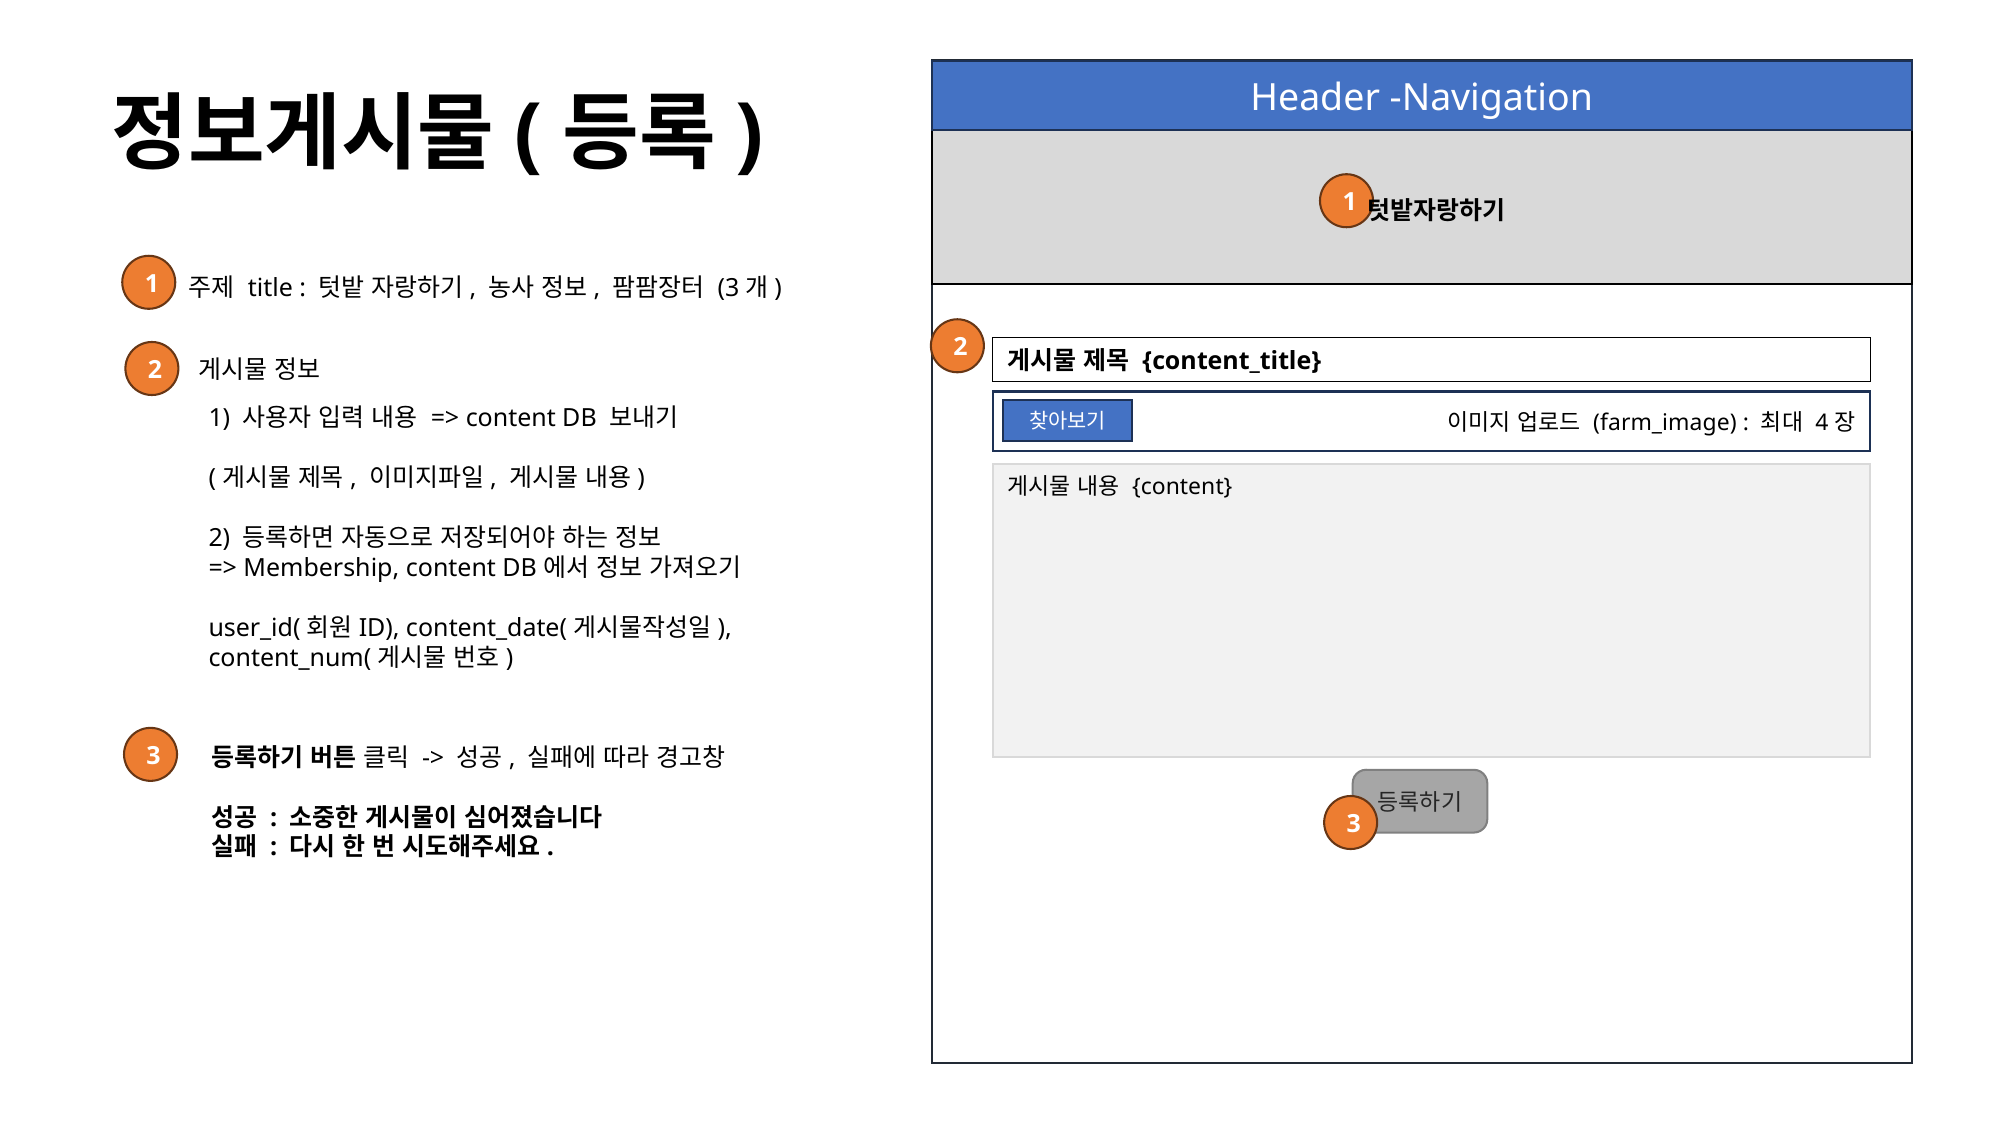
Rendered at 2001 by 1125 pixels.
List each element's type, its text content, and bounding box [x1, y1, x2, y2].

text_box 등록하기 [1351, 768, 1489, 834]
text_box 주제 title : 텃밭 자랑하기, 농사 정보, 팜팜장터 (3개) [174, 264, 797, 309]
text_box [931, 131, 1913, 285]
text_box 3 [1323, 794, 1379, 851]
text_box 3 [122, 726, 179, 782]
text_box [931, 285, 1913, 1064]
text_box 게시물 정보 [183, 345, 336, 391]
text_box 게시물 제목 {content_title} [992, 337, 1871, 382]
text_box 찾아보기 [1002, 399, 1133, 442]
text_box 등록하기 버튼 클릭 -> 성공, 실패에 따라 경고창 성공 : 소중한 게시물이 심어졌습니다 실패 : 다시 한 번 시도해주세요. [196, 733, 741, 869]
text_box 1 [121, 254, 174, 310]
text_box 2 [124, 340, 180, 397]
text_box 정보게시물(등록) [97, 71, 779, 187]
text_box 2 [929, 318, 985, 374]
text_box 이미지 업로드 (farm_image) : 최대 4장 [992, 390, 1871, 452]
text_box 1 [1318, 173, 1370, 229]
text_box 1) 사용자 입력 내용 => content DB 보내기 (게시물 제목, 이미지파일, 게시물 내용) 2) 등록하면 자동으로 저장되어야 하는 정보 => Membership, content DB에서 정보 가져오기 user_id(회원ID), content_date(게시물작성일), content_num(게시물 번호) [193, 394, 757, 709]
text_box 게시물 내용 {content} [992, 463, 1871, 758]
text_box Header -Navigation [931, 60, 1913, 131]
text_box 텃밭자랑하기 [1352, 186, 1742, 232]
